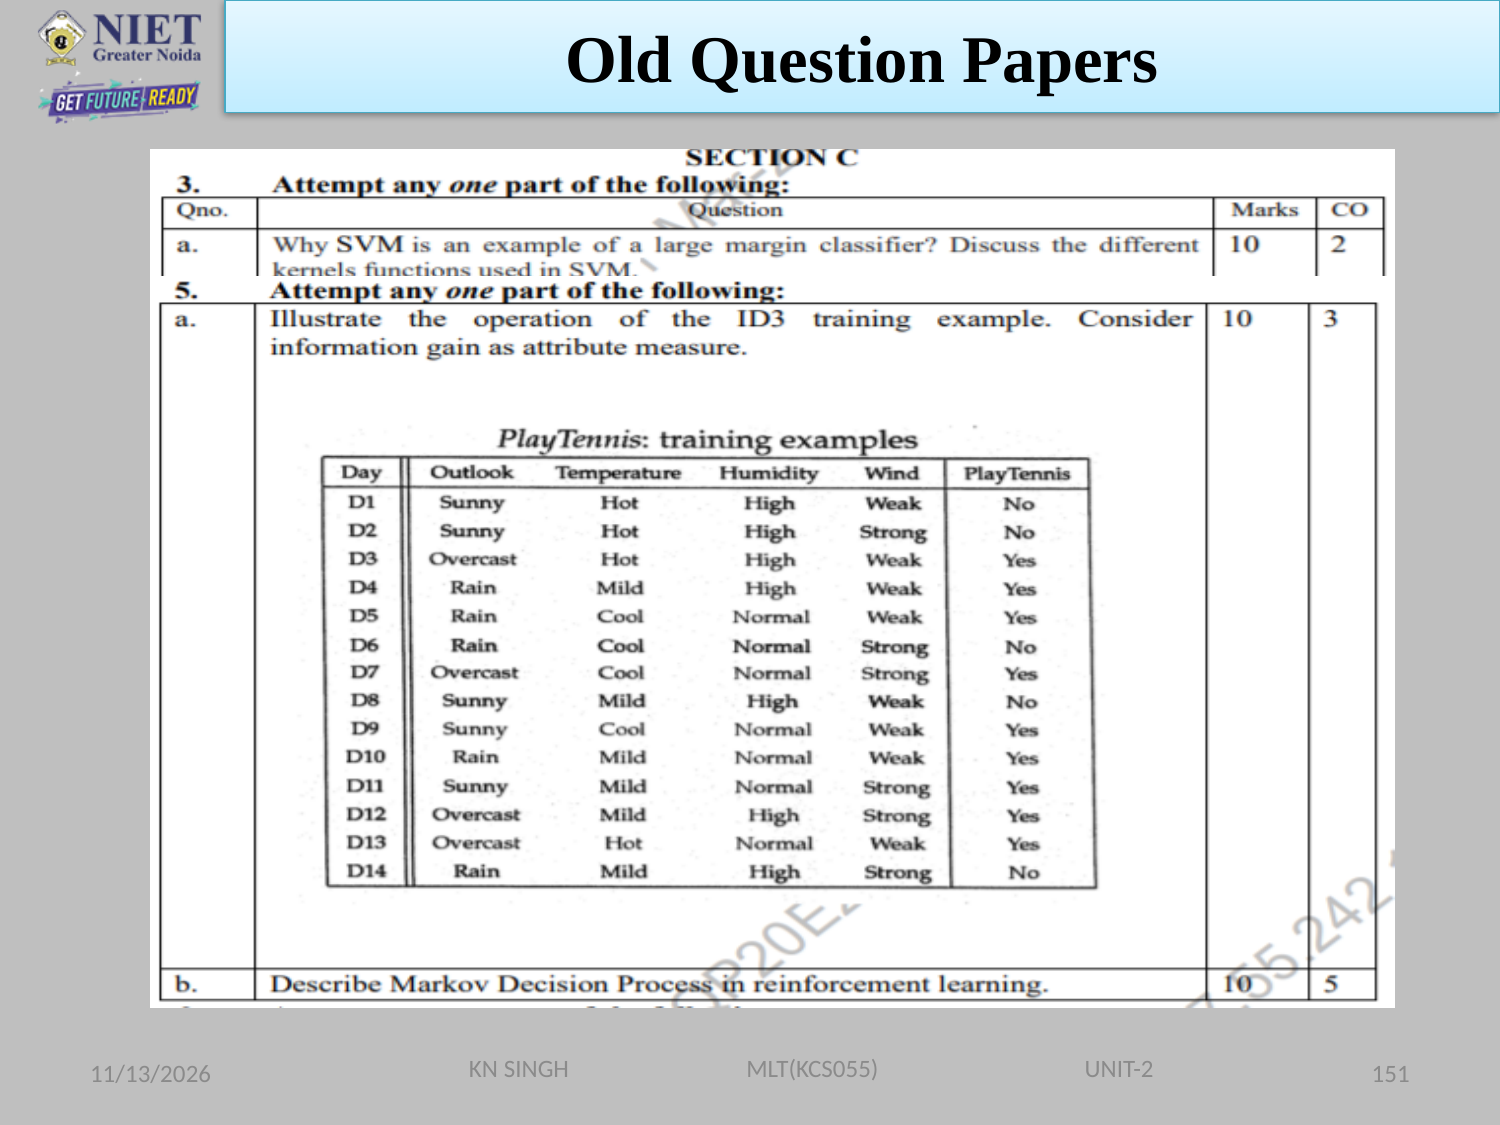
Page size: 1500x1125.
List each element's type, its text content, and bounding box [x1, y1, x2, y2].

footer KN SINGH MLT(KCS055) UNIT-2 [412, 1037, 1213, 1098]
picture [149, 149, 1395, 1008]
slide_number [75, 1042, 425, 1103]
picture [0, 0, 238, 135]
slide_number 151 [1074, 1042, 1425, 1103]
text_box Old Question Papers [238, 0, 1500, 113]
